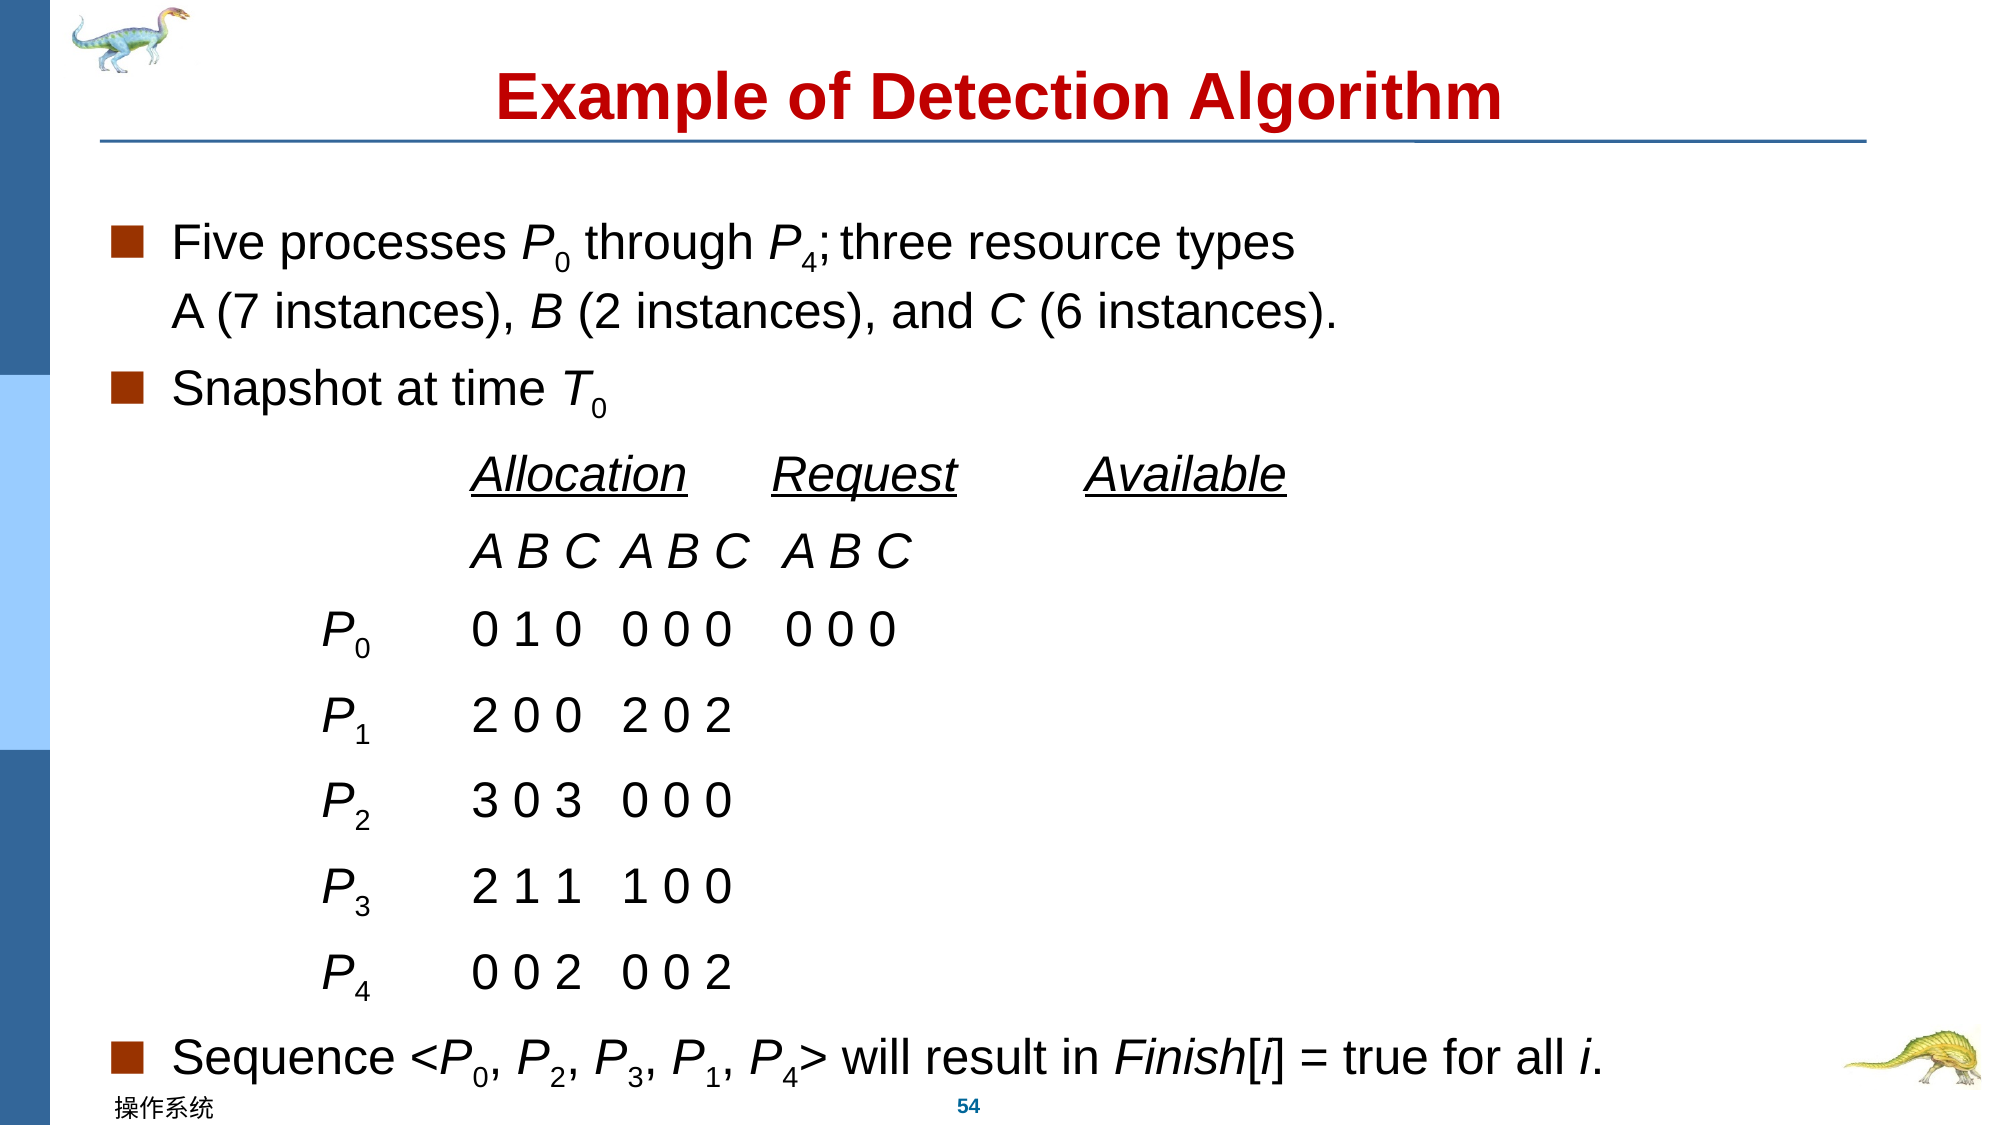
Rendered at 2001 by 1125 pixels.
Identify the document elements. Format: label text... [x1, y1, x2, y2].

list Five processes P0 through P4; three resource types A (7 instances), B (2 instances), and C (6 instances). Snapshot at time T0 Allocation Request Available A B C A B C A B C P0 0 1 0 0 0 0 0 0 0 P1 2 0 0 2 0 2 P2 3 0 3 0 0 0 P3 2 1 1 1 0 0 P4 0 0 2 0 0 2 Sequence <P0, P2, P3, P1, P4> will result in Finish[i] = true for all i. [99, 202, 1900, 946]
picture [62, 0, 203, 80]
title Example of Detection Algorithm [99, 45, 1900, 141]
picture [1841, 1024, 1982, 1090]
